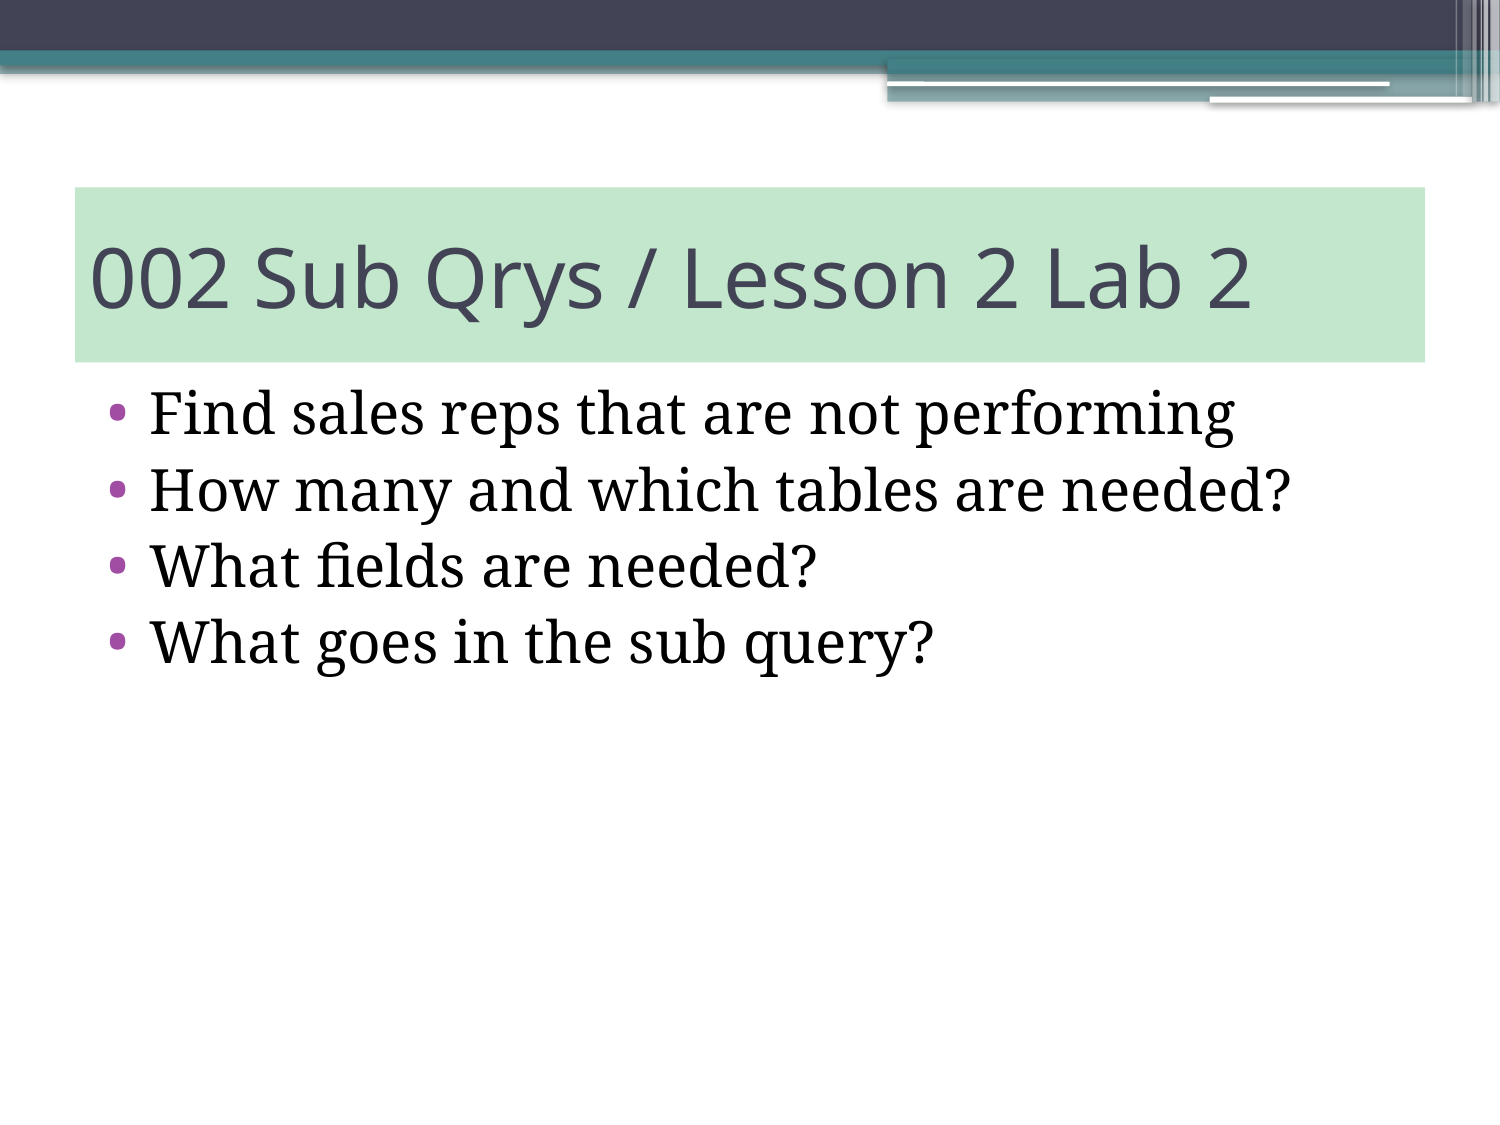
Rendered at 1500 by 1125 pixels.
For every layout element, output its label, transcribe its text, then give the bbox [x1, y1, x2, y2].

title 002 Sub Qrys / Lesson 2 Lab 2 [75, 187, 1425, 363]
list Find sales reps that are not performing How many and which tables are needed? What fields are needed? What goes in the sub query? [75, 368, 1425, 1079]
